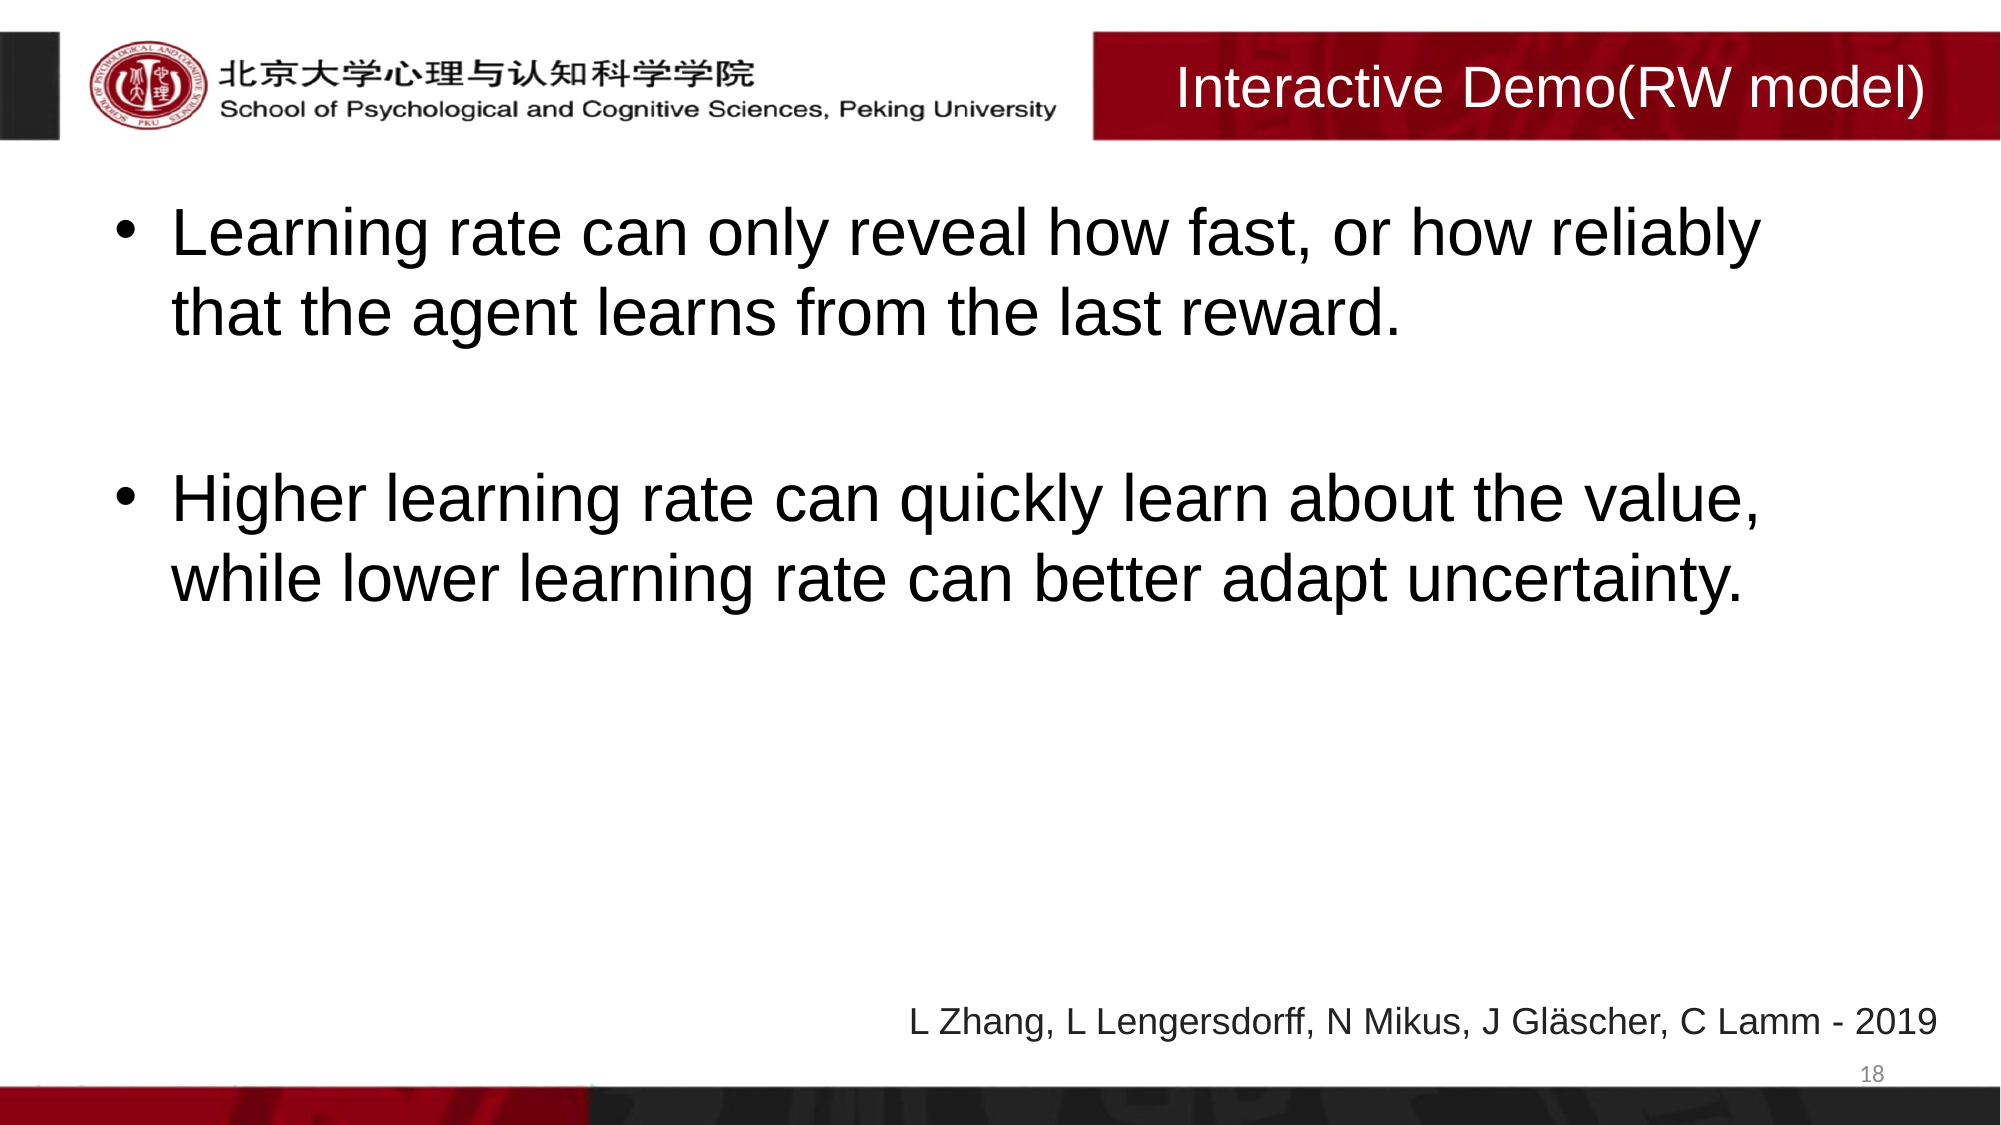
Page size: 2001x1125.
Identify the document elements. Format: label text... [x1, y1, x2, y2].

picture [0, 0, 2001, 1125]
text_box L Zhang, L Lengersdorff, N Mikus, J Gläscher, C Lamm - 2019 [894, 989, 1973, 1050]
list Learning rate can only reveal how fast, or how reliably that the agent learns from the last reward. Higher learning rate can quickly learn about the value, while lower learning rate can better adapt uncertainty. [99, 180, 1900, 1050]
slide_number 18 [1433, 1050, 1900, 1103]
title Interactive Demo(RW model) [1133, 23, 1970, 146]
